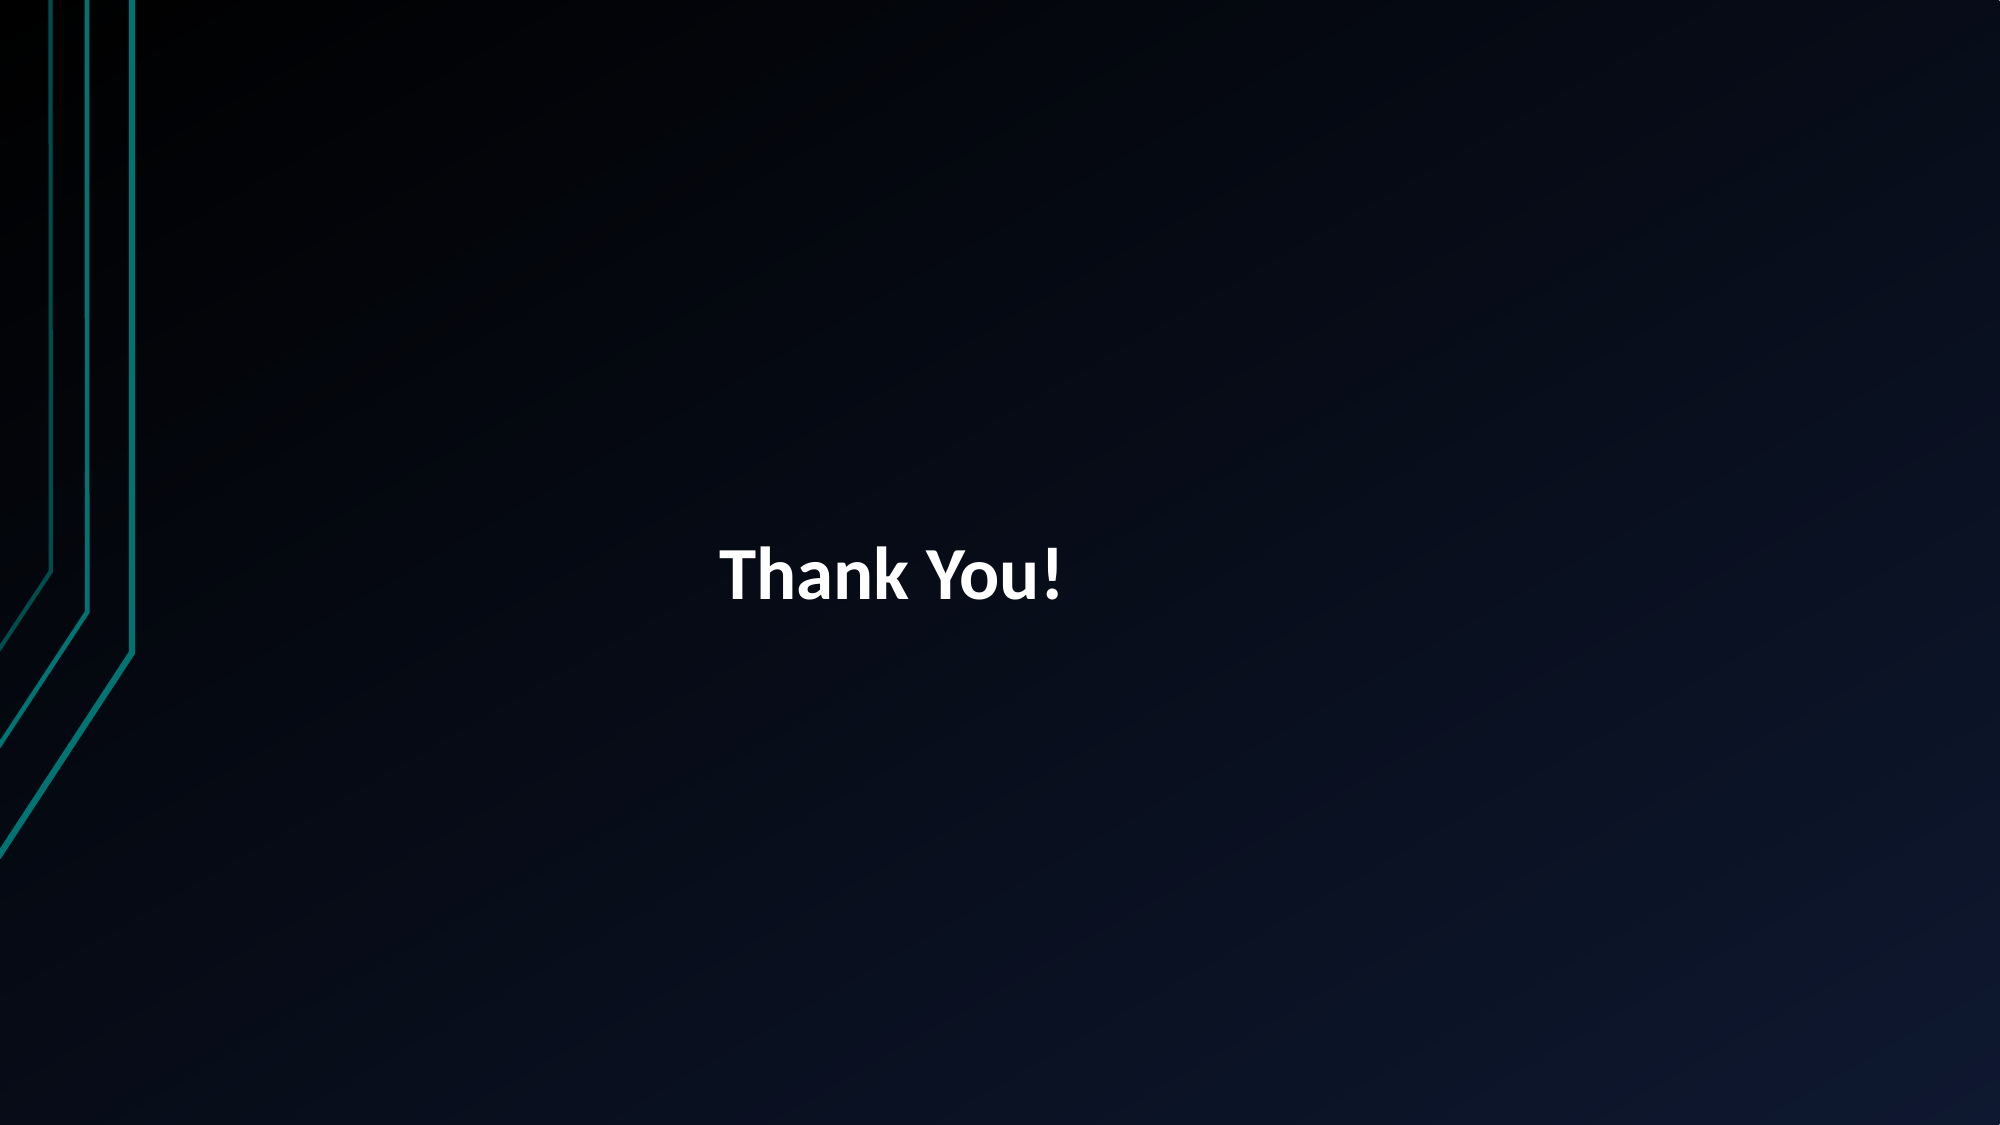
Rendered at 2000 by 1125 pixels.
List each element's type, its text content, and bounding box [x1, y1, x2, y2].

text_box Thank You! [704, 527, 1886, 925]
